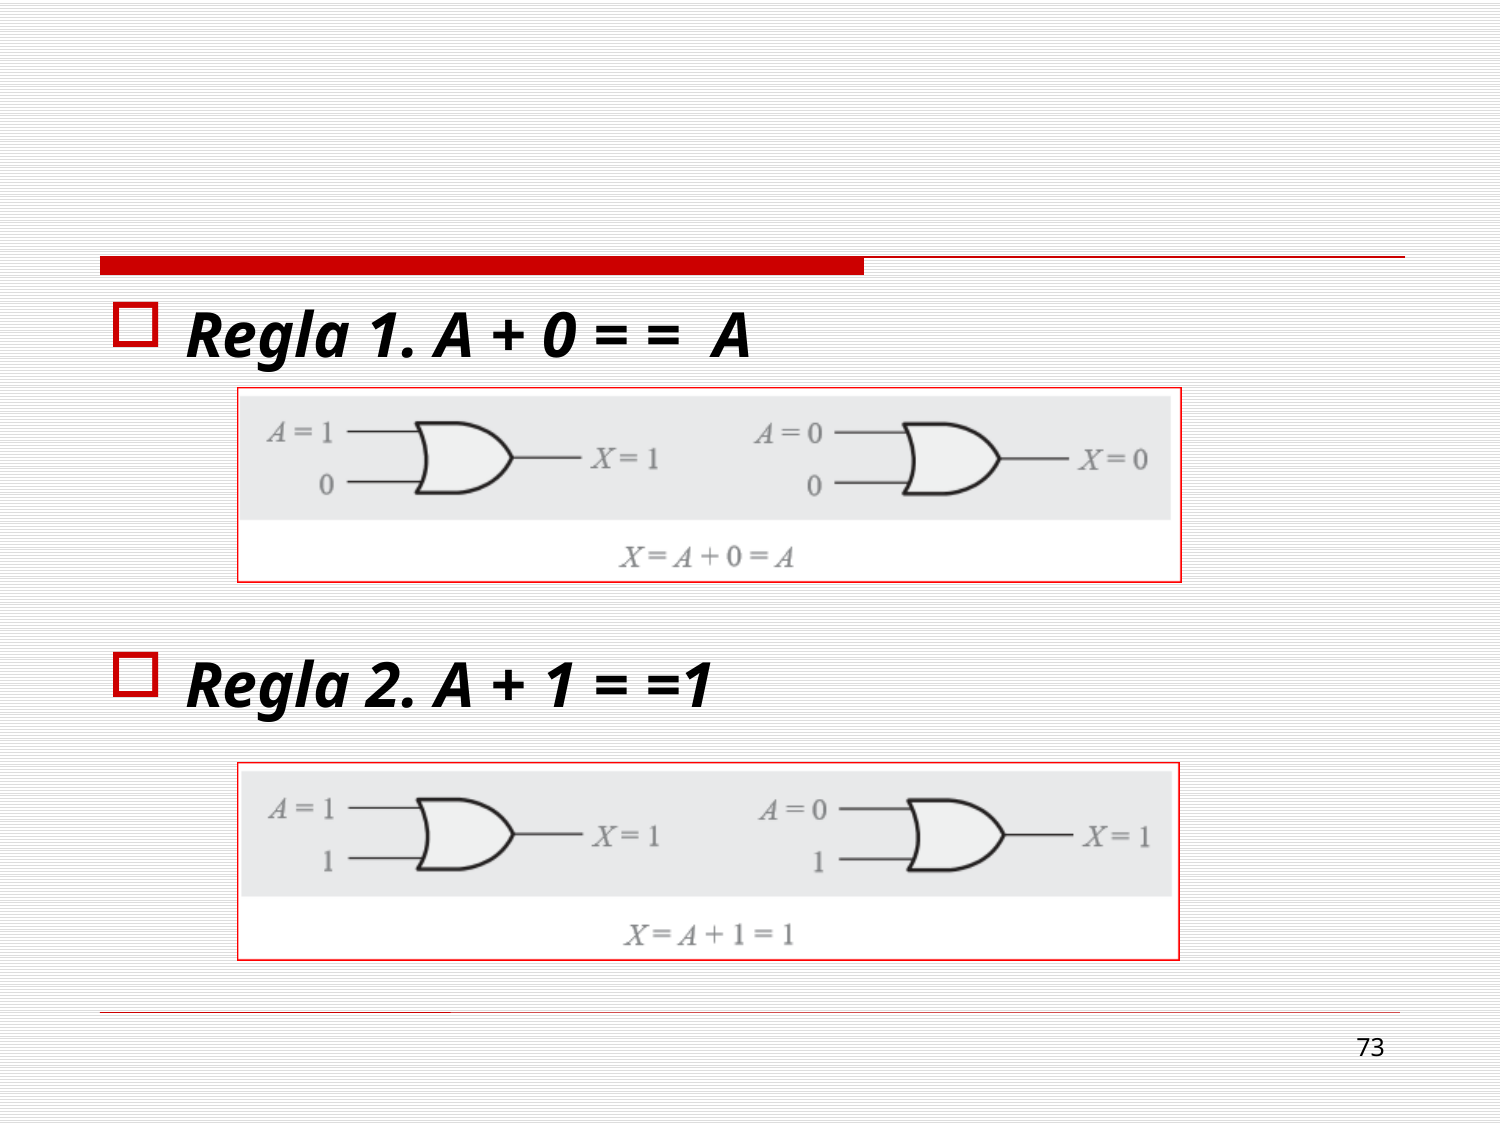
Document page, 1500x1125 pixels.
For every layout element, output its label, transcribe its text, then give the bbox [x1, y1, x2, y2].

picture [237, 387, 1182, 584]
slide_number 73 [1074, 1024, 1401, 1103]
picture [237, 762, 1180, 962]
list Regla 1. A + 0 = = A Regla 2. A + 1 = =1 [92, 287, 1406, 988]
